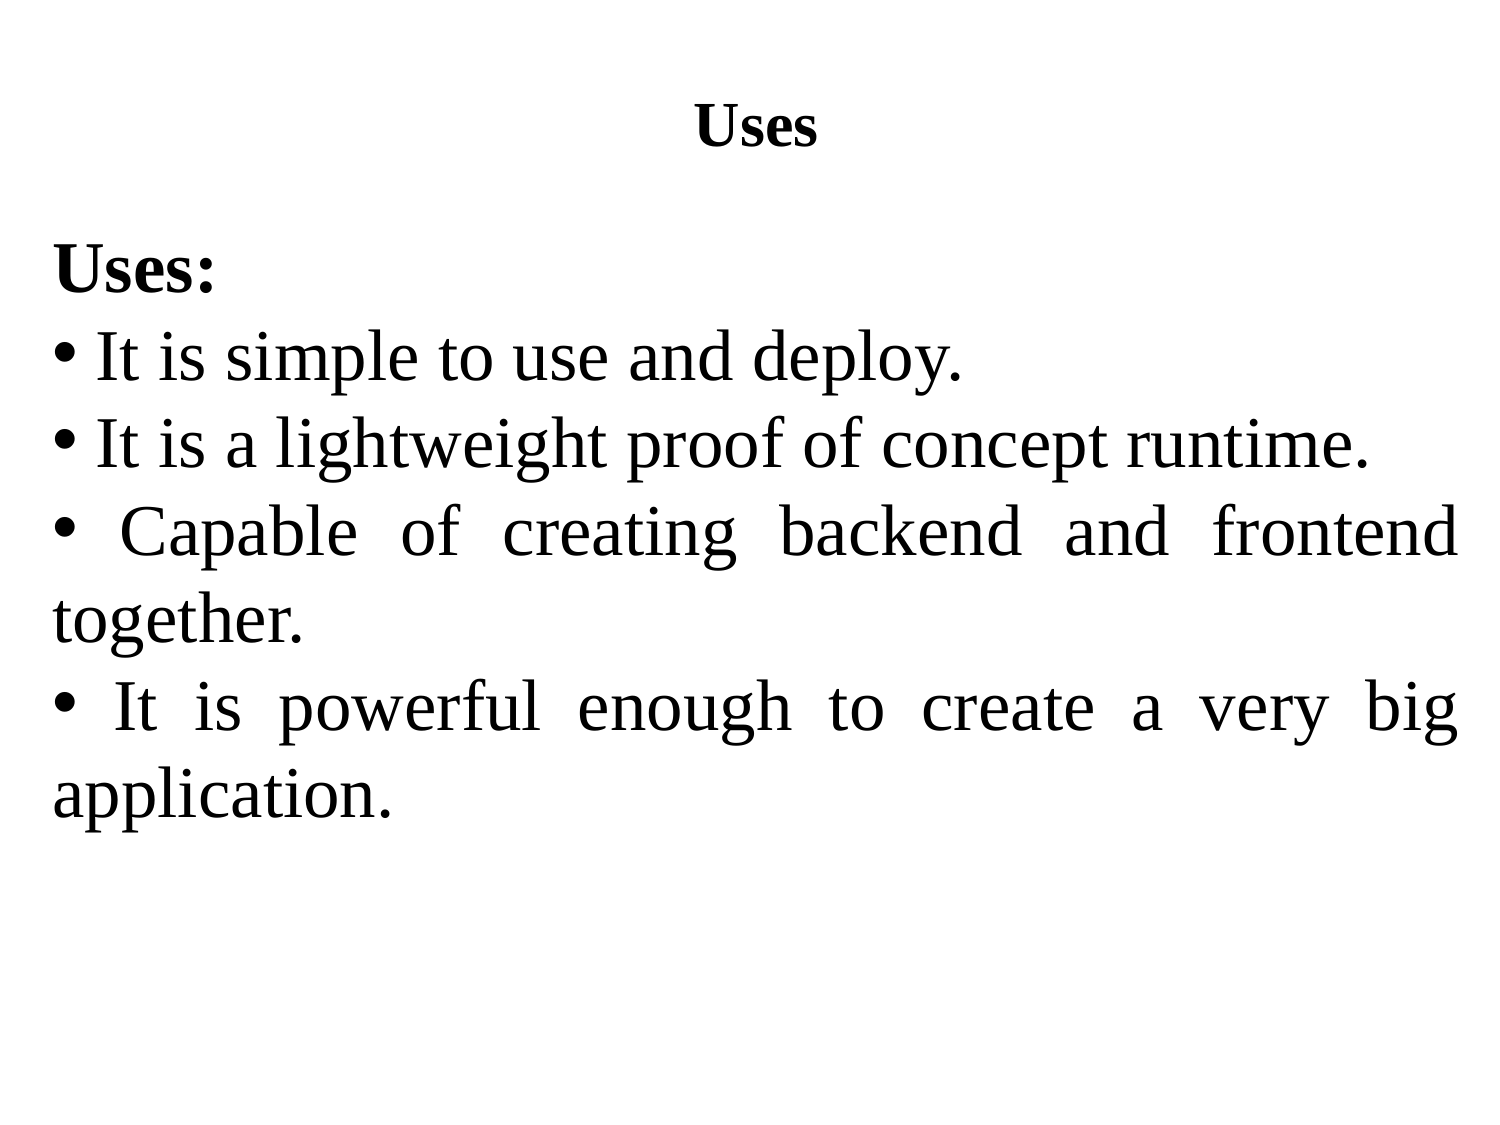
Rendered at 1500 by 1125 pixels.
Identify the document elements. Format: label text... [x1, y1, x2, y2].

text_box Uses: It is simple to use and deploy. It is a lightweight proof of concept runtime. Capable of creating backend and frontend together. It is powerful enough to create a very big application. [37, 212, 1475, 928]
text_box Uses [137, 75, 1375, 168]
